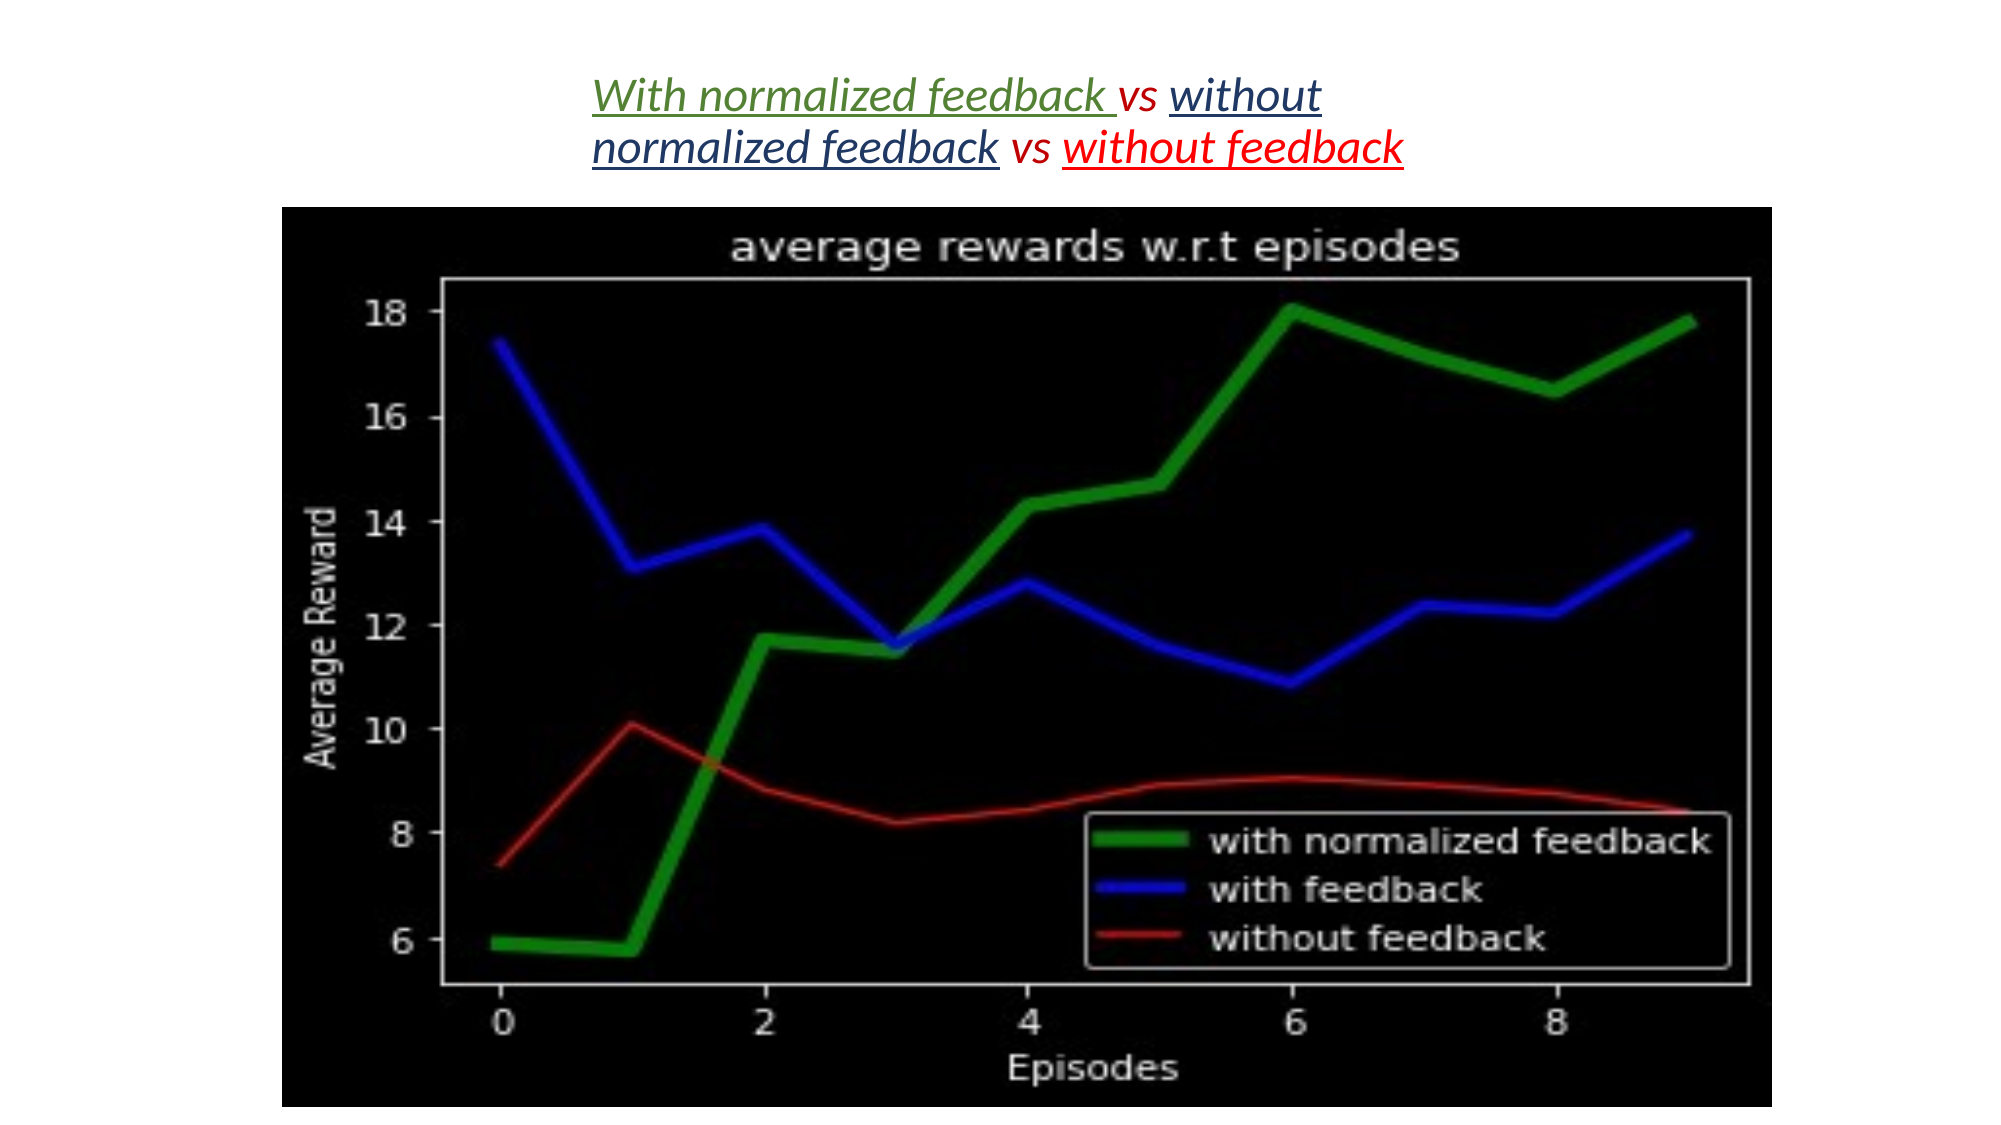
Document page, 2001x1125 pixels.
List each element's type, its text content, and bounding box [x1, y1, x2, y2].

picture [282, 207, 1772, 1107]
list With normalized feedback vs without normalized feedback vs without feedback [576, 46, 1423, 182]
